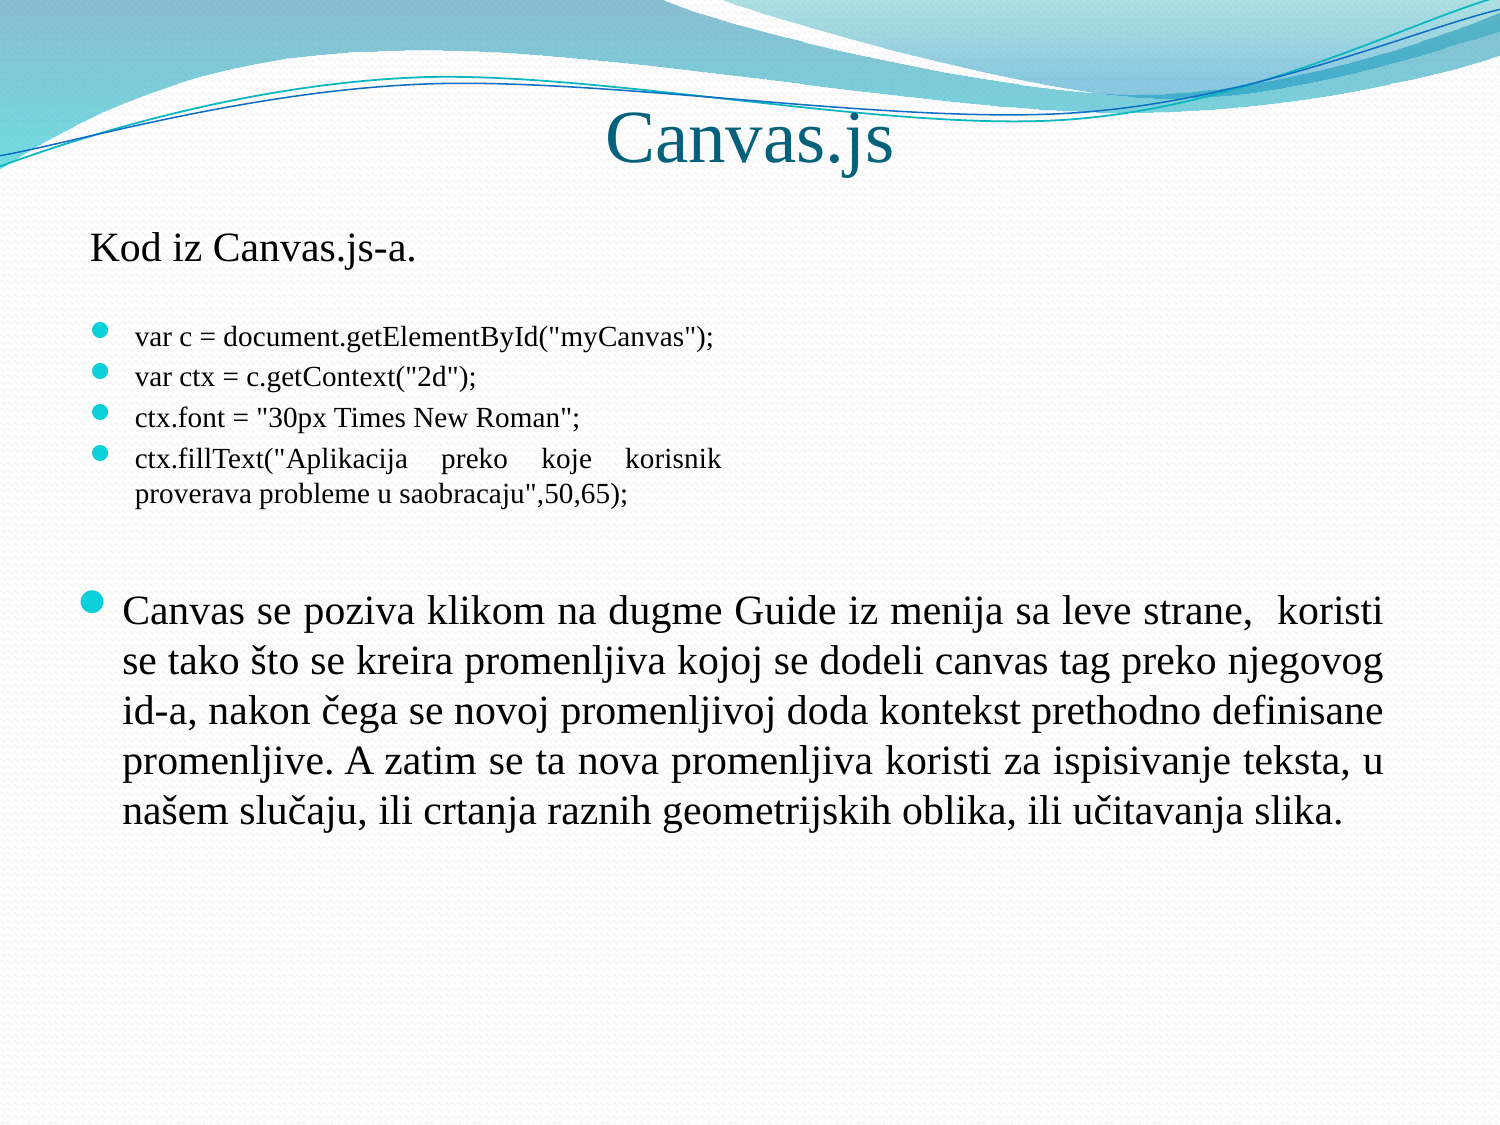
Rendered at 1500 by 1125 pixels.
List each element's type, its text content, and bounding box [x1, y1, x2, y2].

list Canvas se poziva klikom na dugme Guide iz menija sa leve strane, koristi se tako što se kreira promenljiva kojoj se dodeli canvas tag preko njegovog id-a, nakon čega se novoj promenljivoj doda kontekst prethodno definisane promenljive. A zatim se ta nova promenljiva koristi za ispisivanje teksta, u našem slučaju, ili crtanja raznih geometrijskih oblika, ili učitavanja slika. [62, 575, 1400, 938]
list Kod iz Canvas.js-a. var c = document.getElementById("myCanvas"); var ctx = c.getContext("2d"); ctx.font = "30px Times New Roman"; ctx.fillText("Aplikacija preko koje korisnik proverava probleme u saobracaju",50,65); [75, 212, 738, 575]
title Canvas.js [75, 75, 1425, 178]
